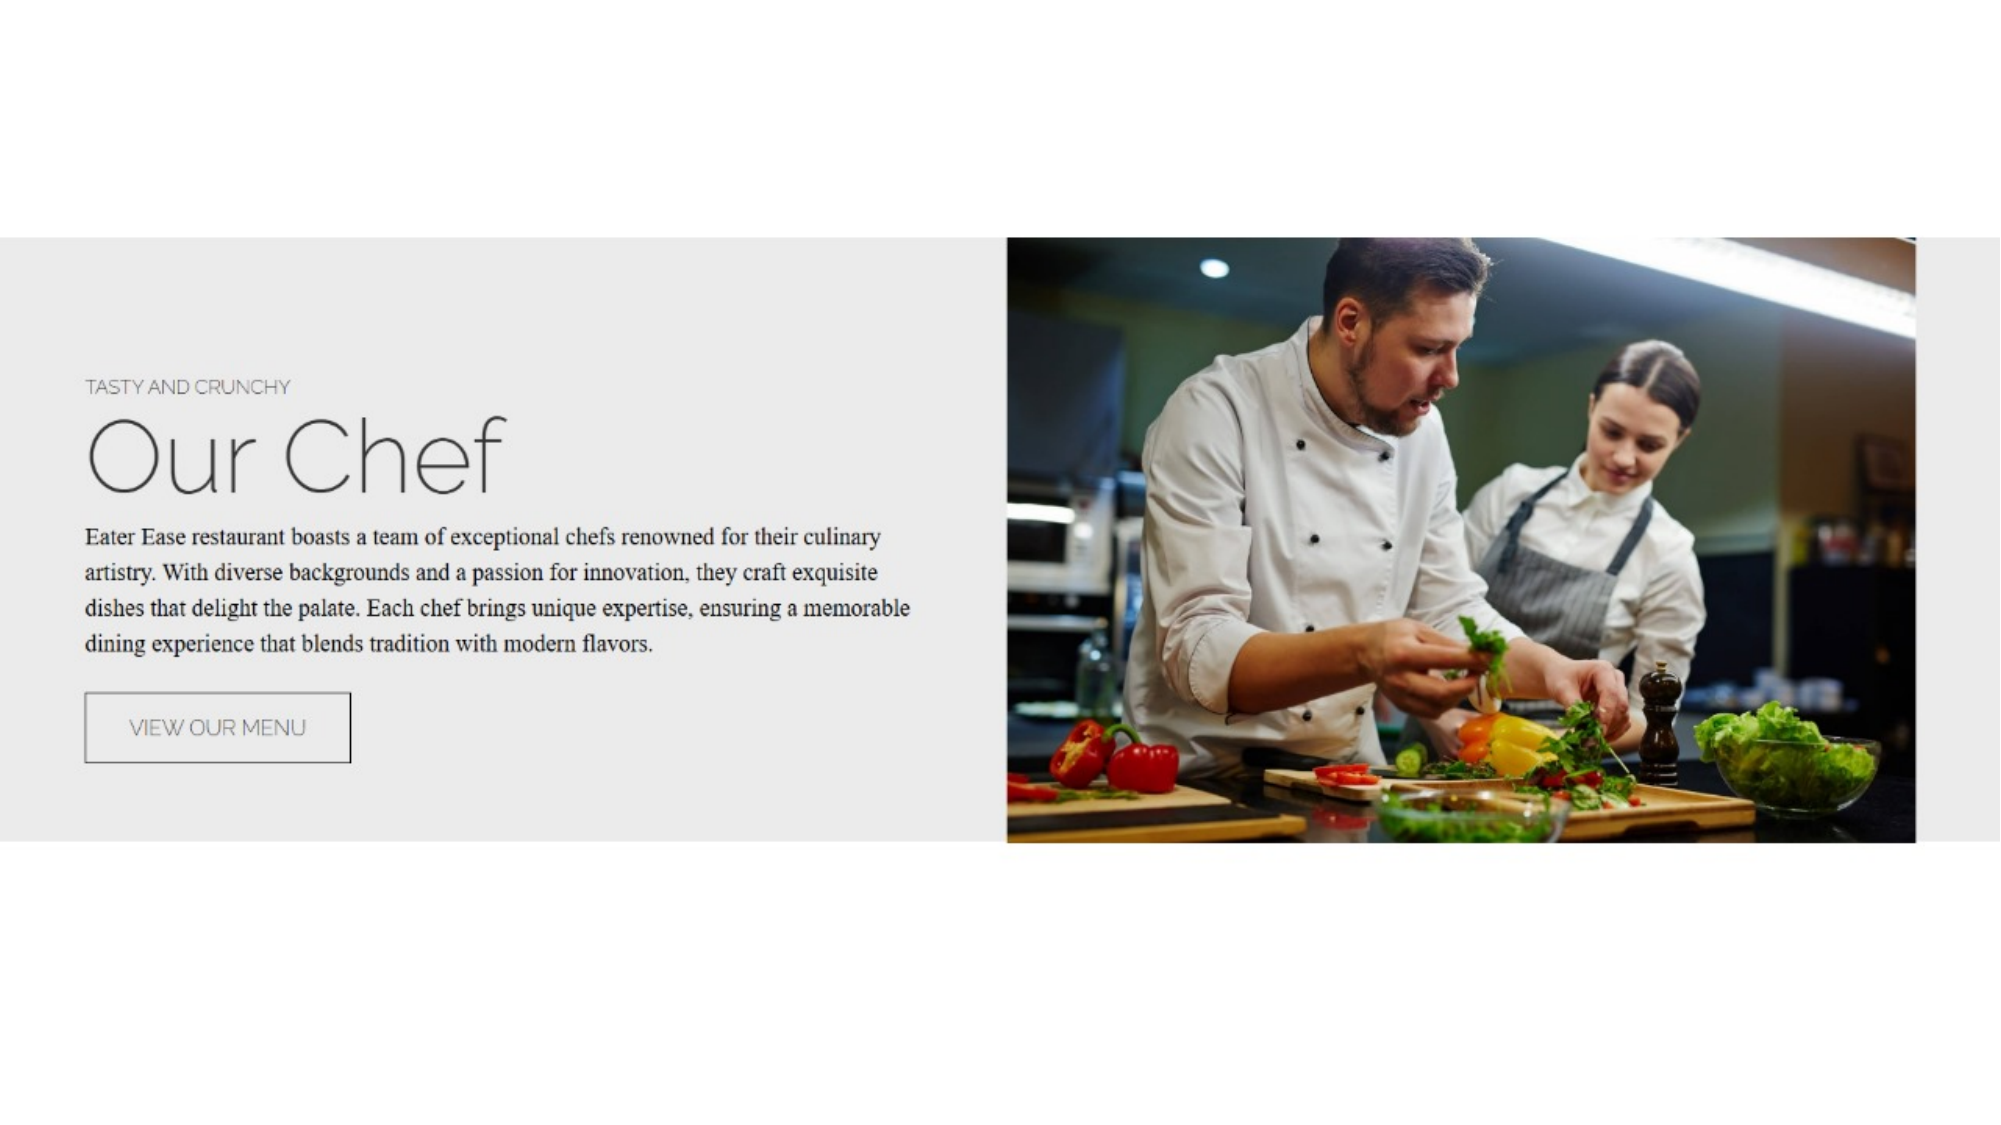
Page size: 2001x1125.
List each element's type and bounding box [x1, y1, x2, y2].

picture [0, 136, 2000, 989]
